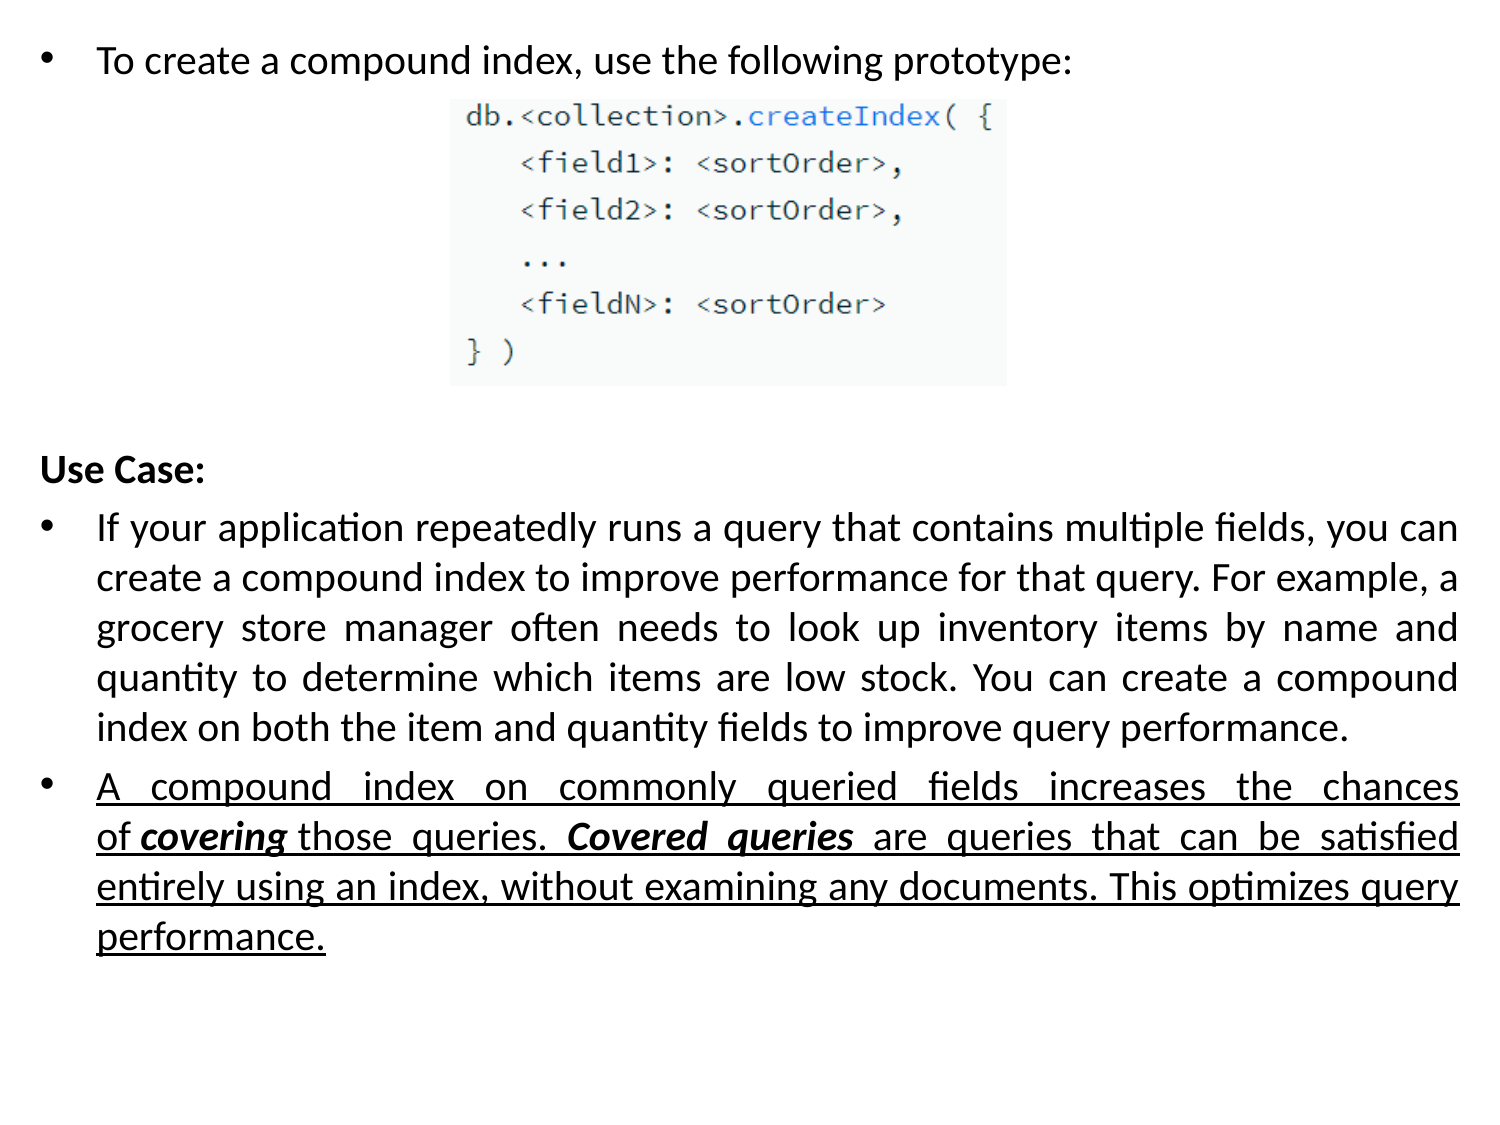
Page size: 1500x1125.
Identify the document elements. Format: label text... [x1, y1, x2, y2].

picture [449, 99, 1007, 387]
list To create a compound index, use the following prototype: Use Case: If your application repeatedly runs a query that contains multiple fields, you can create a compound index to improve performance for that query. For example, a grocery store manager often needs to look up inventory items by name and quantity to determine which items are low stock. You can create a compound index on both the item and quantity fields to improve query performance. A compound index on commonly queried fields increases the chances of covering those queries. Covered queries are queries that can be satisfied entirely using an index, without examining any documents. This optimizes query performance. [24, 24, 1475, 1100]
